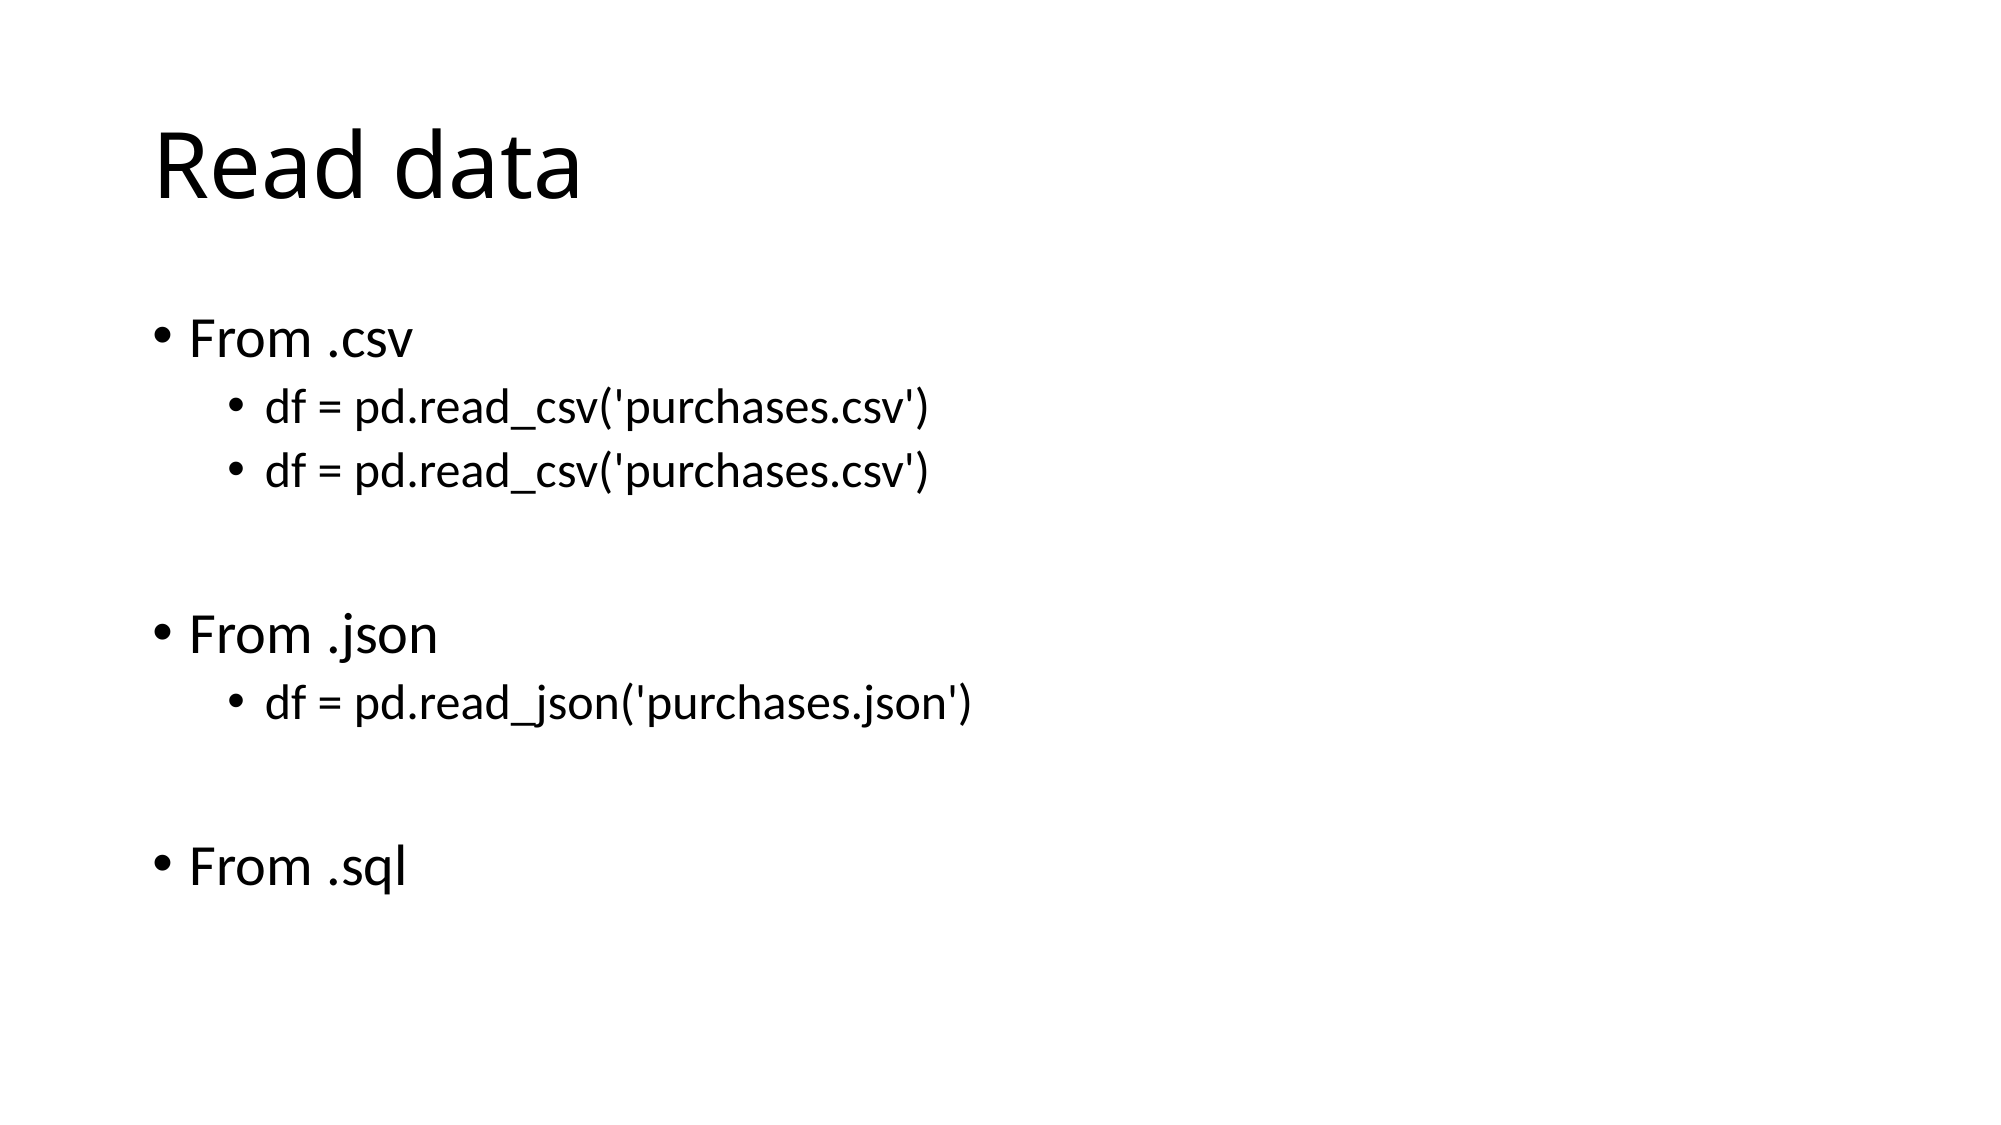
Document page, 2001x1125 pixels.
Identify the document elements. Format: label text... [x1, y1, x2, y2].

title Read data [137, 59, 1863, 278]
list From .csv df = pd.read_csv('purchases.csv') df = pd.read_csv('purchases.csv') From .json df = pd.read_json('purchases.json') From .sql [137, 299, 1863, 1014]
